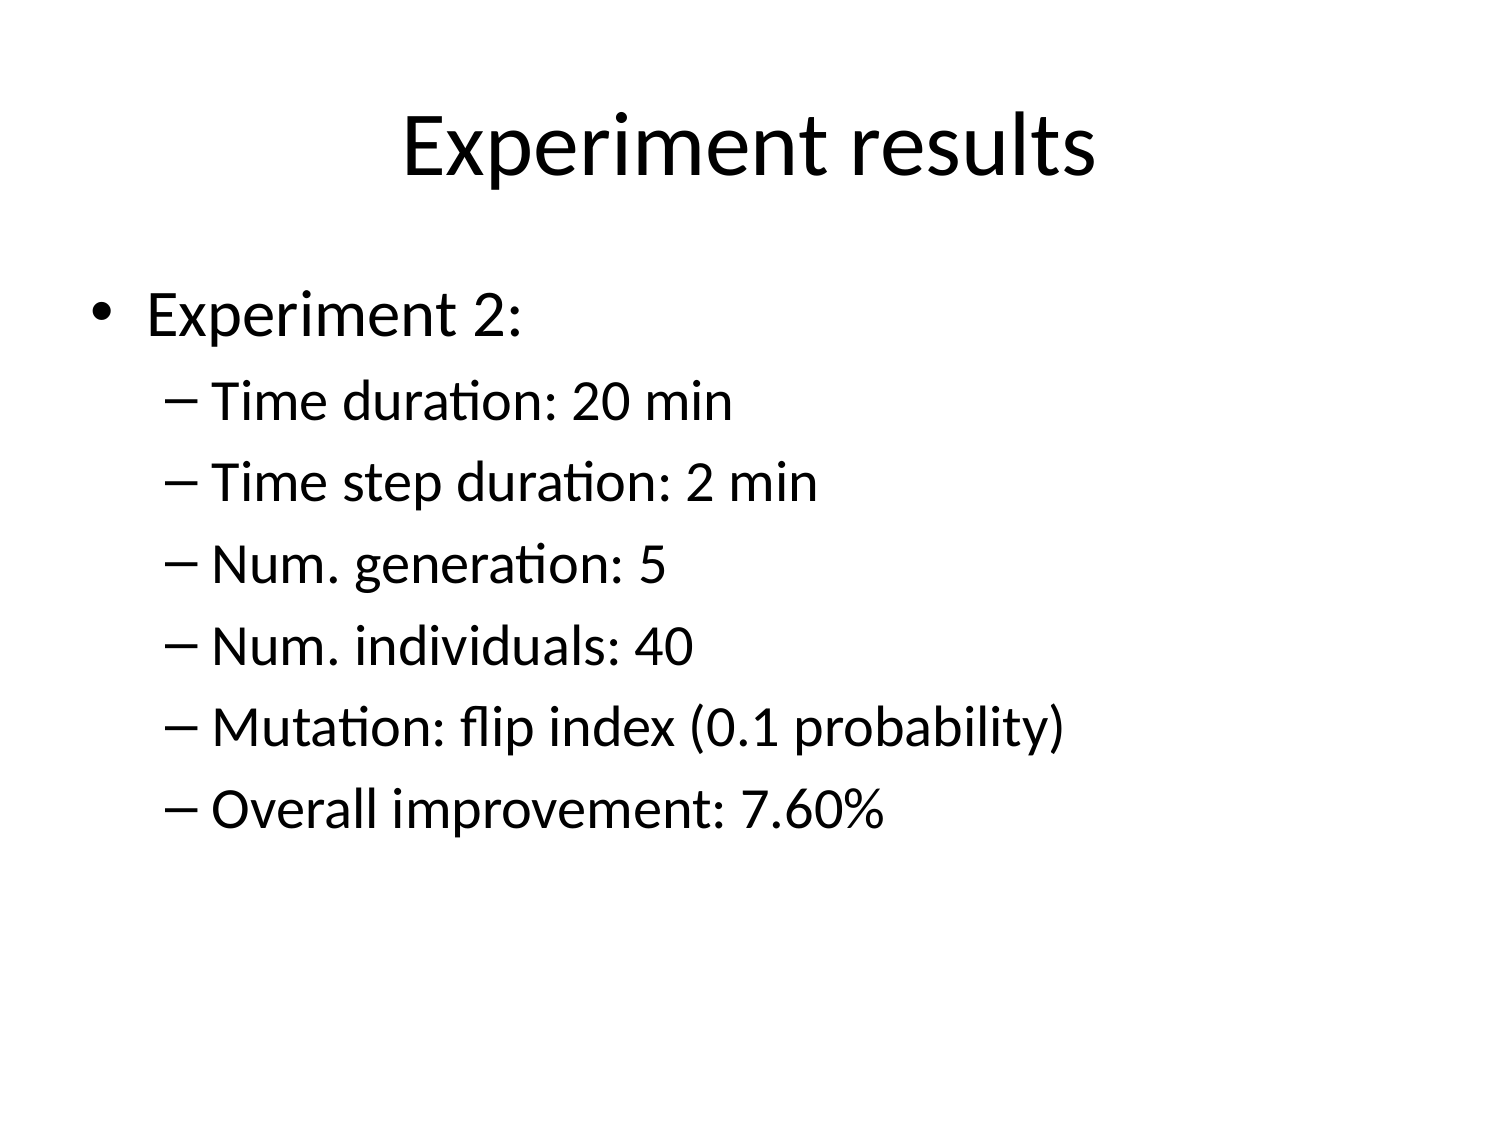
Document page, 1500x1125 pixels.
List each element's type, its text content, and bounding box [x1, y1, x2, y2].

list Experiment 2: Time duration: 20 min Time step duration: 2 min Num. generation: 5 Num. individuals: 40 Mutation: flip index (0.1 probability) Overall improvement: 7.60% [75, 262, 1425, 1005]
title Experiment results [75, 45, 1425, 233]
